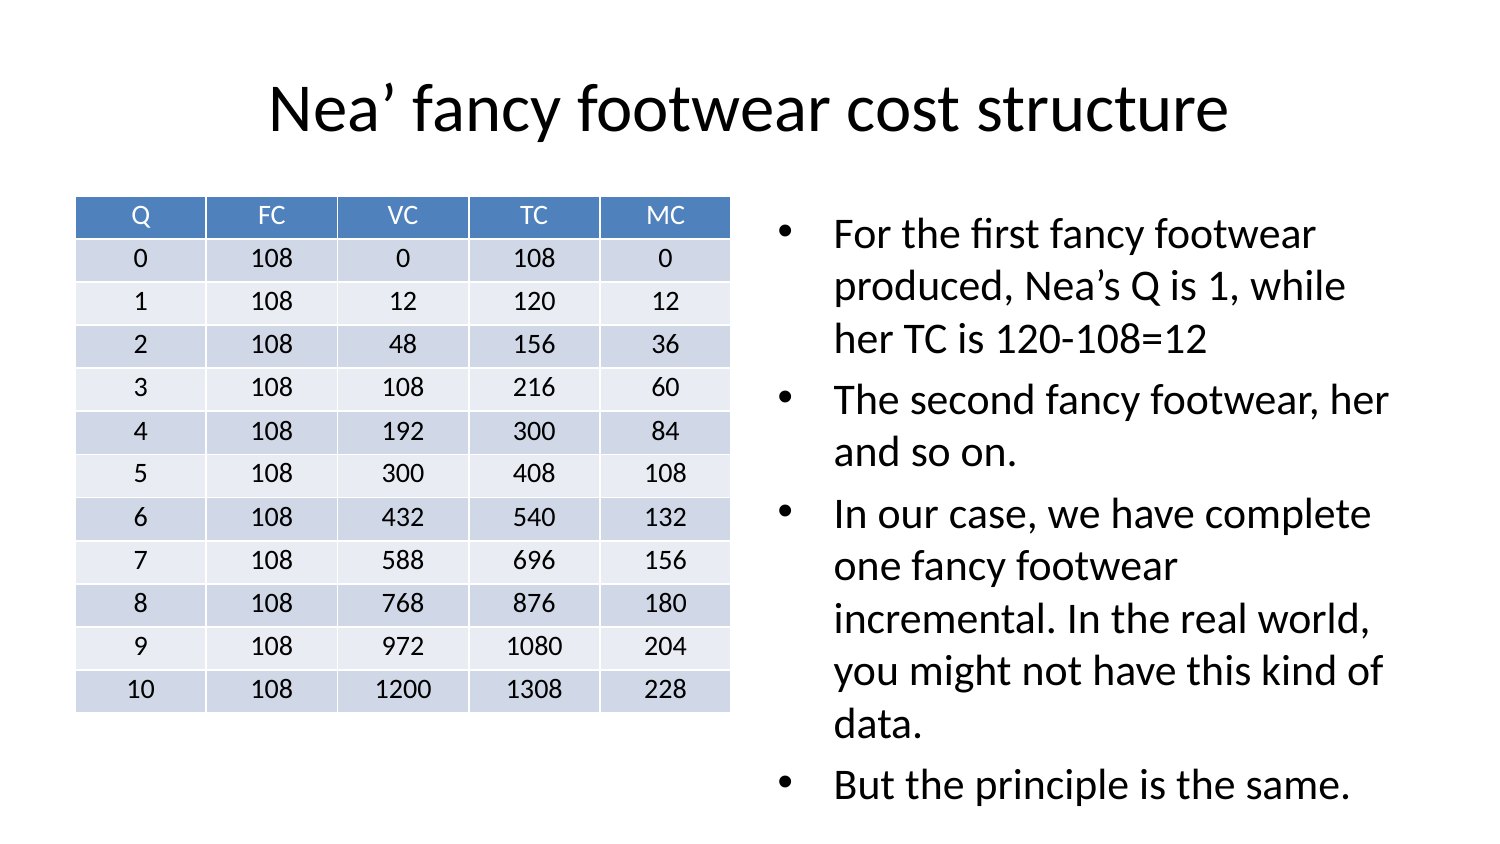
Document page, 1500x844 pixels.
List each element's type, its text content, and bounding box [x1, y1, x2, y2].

table_cell 408 [470, 455, 599, 497]
table_header VC [338, 197, 468, 238]
table_cell 120 [470, 283, 599, 324]
table_cell 192 [338, 412, 468, 454]
table_cell 108 [207, 326, 337, 367]
table_cell 36 [601, 326, 730, 367]
table_cell 8 [76, 585, 205, 626]
table_cell 108 [207, 628, 337, 669]
table_cell 1200 [338, 671, 468, 712]
table_cell 432 [338, 498, 468, 540]
table_cell 108 [207, 498, 337, 540]
table_cell 108 [601, 455, 730, 497]
table_cell 300 [470, 412, 599, 454]
table_cell 108 [207, 283, 337, 324]
table_cell 84 [601, 412, 730, 454]
table_cell 108 [207, 412, 337, 454]
table_header Q [76, 197, 205, 238]
table_cell 204 [601, 628, 730, 669]
table_header TC [470, 197, 599, 238]
table_cell 108 [207, 455, 337, 497]
table_cell 132 [601, 498, 730, 540]
table_cell 108 [207, 671, 337, 712]
table_cell 60 [601, 369, 730, 410]
table_cell 216 [470, 369, 599, 410]
table_cell 156 [470, 326, 599, 367]
table_cell 0 [338, 240, 468, 281]
table_cell 588 [338, 542, 468, 583]
table_cell 2 [76, 326, 205, 367]
table_cell 108 [470, 240, 599, 281]
table_cell 1 [76, 283, 205, 324]
table_cell 6 [76, 498, 205, 540]
table_header MC [601, 197, 730, 238]
table_cell 9 [76, 628, 205, 669]
table_cell 5 [76, 455, 205, 497]
table_cell 108 [207, 585, 337, 626]
table_cell 12 [601, 283, 730, 324]
table_cell 10 [76, 671, 205, 712]
table_cell 876 [470, 585, 599, 626]
table_cell 0 [601, 240, 730, 281]
table_cell 180 [601, 585, 730, 626]
table_cell 108 [207, 240, 337, 281]
title Nea’ fancy footwear cost structure [75, 33, 1425, 175]
table_cell 972 [338, 628, 468, 669]
table_cell 0 [76, 240, 205, 281]
table_cell 1308 [470, 671, 599, 712]
table_cell 4 [76, 412, 205, 454]
table_cell 156 [601, 542, 730, 583]
table_cell 540 [470, 498, 599, 540]
table_cell 7 [76, 542, 205, 583]
table_cell 108 [338, 369, 468, 410]
table_header FC [207, 197, 337, 238]
table_cell 1080 [470, 628, 599, 669]
table_cell 108 [207, 369, 337, 410]
table_cell 696 [470, 542, 599, 583]
table_cell 108 [207, 542, 337, 583]
table_cell 3 [76, 369, 205, 410]
table_cell 768 [338, 585, 468, 626]
table_cell 300 [338, 455, 468, 497]
table_cell 228 [601, 671, 730, 712]
table_cell 48 [338, 326, 468, 367]
table_cell 12 [338, 283, 468, 324]
